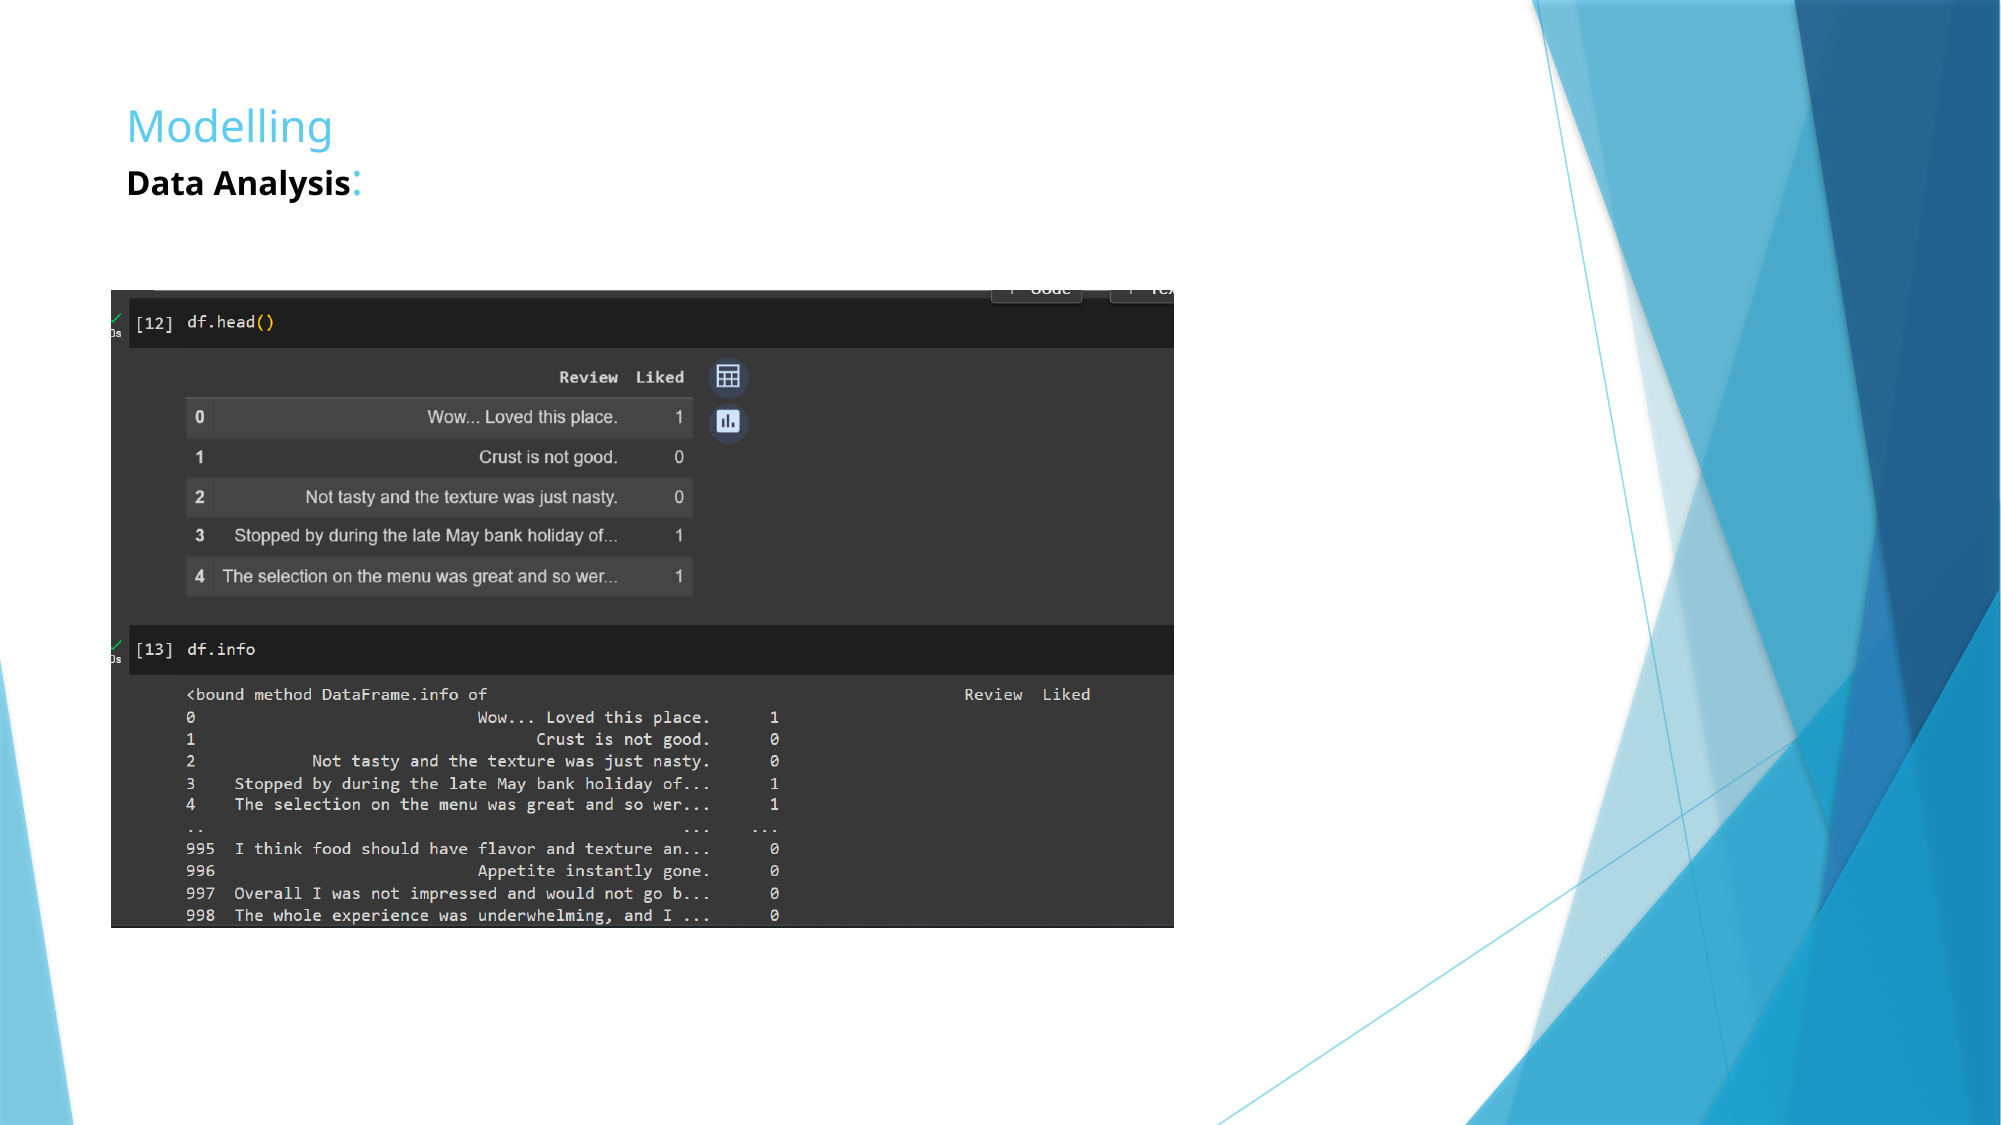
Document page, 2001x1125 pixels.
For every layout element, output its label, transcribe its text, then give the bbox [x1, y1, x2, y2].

title Modelling Data Analysis: [111, 91, 1522, 213]
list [110, 290, 1175, 929]
